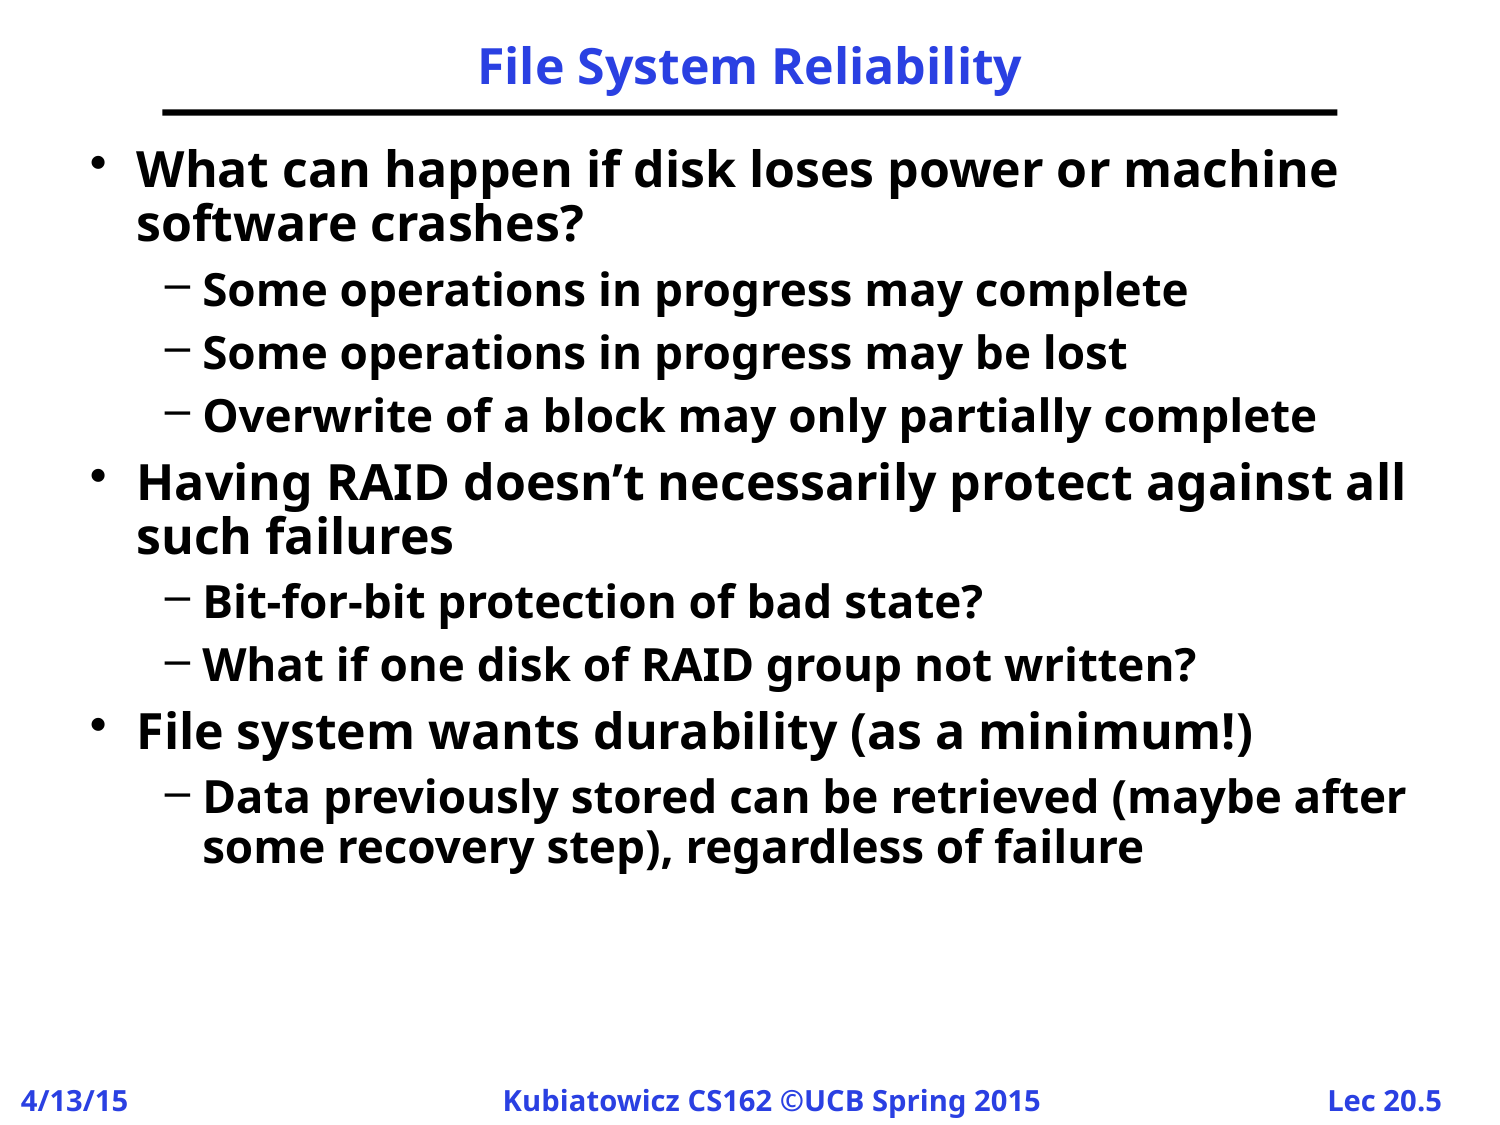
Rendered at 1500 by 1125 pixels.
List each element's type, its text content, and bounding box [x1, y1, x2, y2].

list What can happen if disk loses power or machine software crashes? Some operations in progress may complete Some operations in progress may be lost Overwrite of a block may only partially complete Having RAID doesn’t necessarily protect against all such failures Bit-for-bit protection of bad state? What if one disk of RAID group not written? File system wants durability (as a minimum!) Data previously stored can be retrieved (maybe after some recovery step), regardless of failure [75, 137, 1438, 975]
title File System Reliability [162, 24, 1338, 113]
